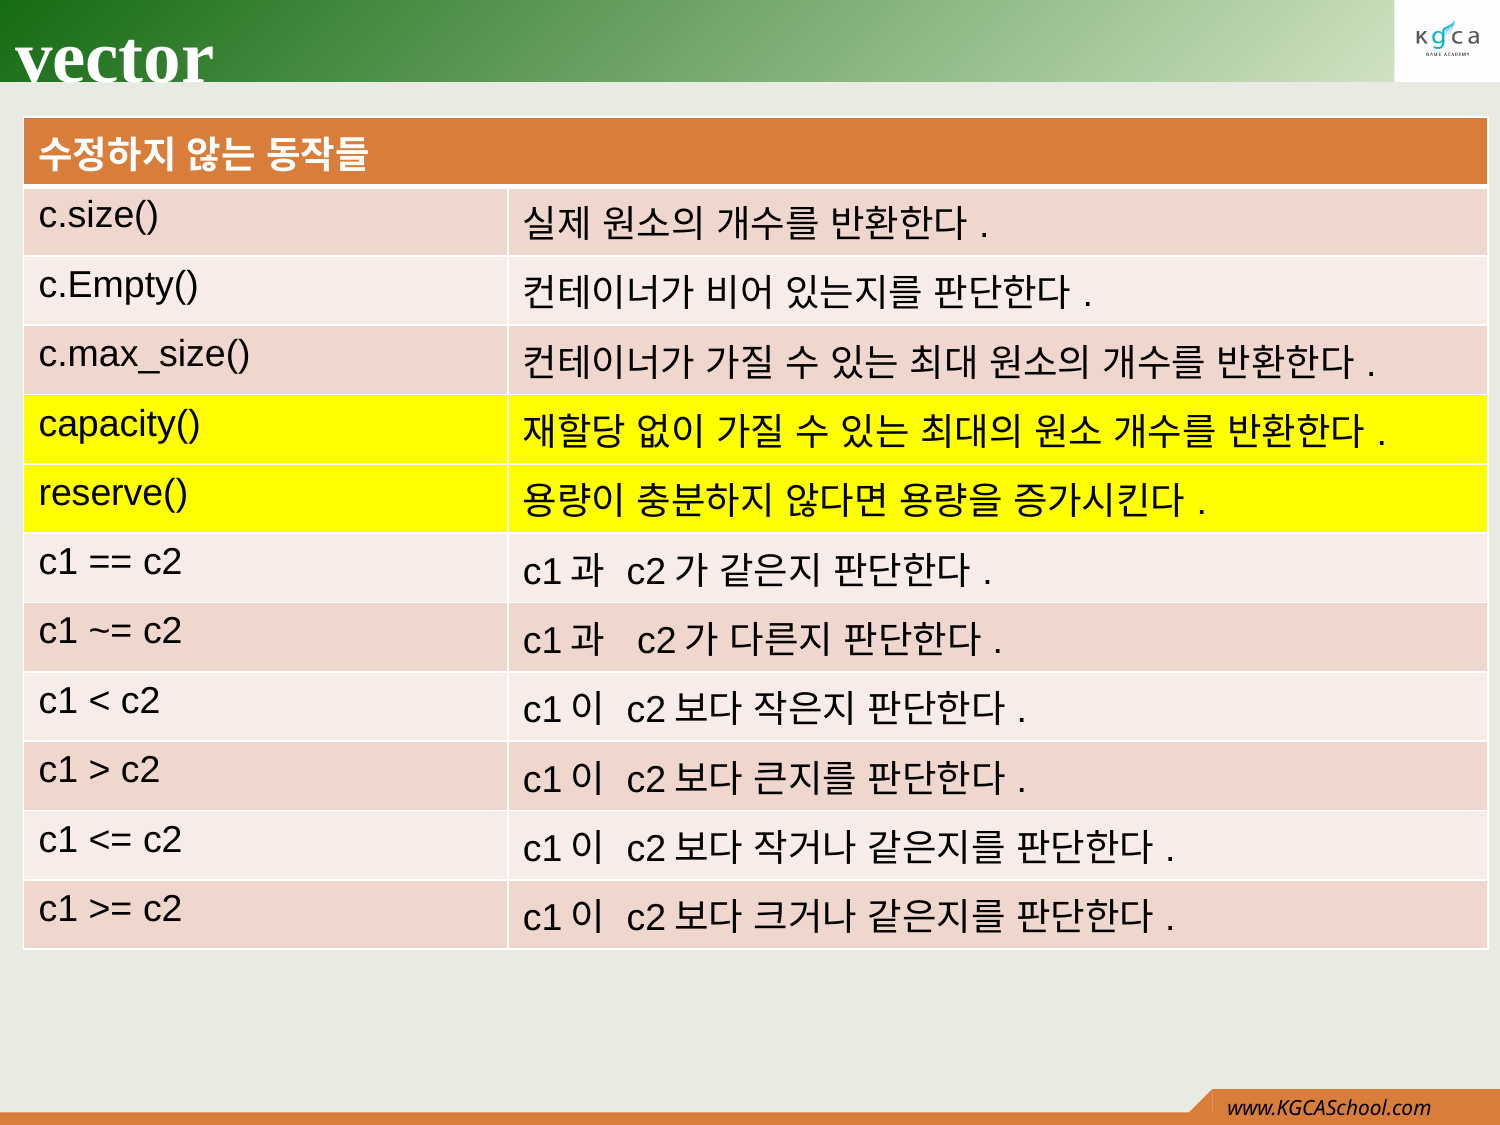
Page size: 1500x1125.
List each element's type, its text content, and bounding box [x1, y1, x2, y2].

table_cell c1이 c2보다 큰지를 판단한다. [509, 742, 1487, 810]
table_cell c1과 c2가 같은지 판단한다. [509, 534, 1487, 602]
table_cell capacity() [24, 395, 507, 463]
table_cell 용량이 충분하지 않다면 용량을 증가시킨다. [509, 465, 1487, 532]
table_cell c1 < c2 [24, 673, 507, 740]
table_cell 컨테이너가 가질 수 있는 최대 원소의 개수를 반환한다. [509, 326, 1487, 394]
table_cell c.size() [24, 189, 507, 255]
table_cell c1이 c2보다 작거나 같은지를 판단한다. [509, 811, 1487, 879]
table_header 수정하지 않는 동작들 [24, 118, 1487, 184]
table_cell 실제 원소의 개수를 반환한다. [509, 189, 1487, 255]
table_cell c1 == c2 [24, 534, 507, 602]
picture [1394, 0, 1500, 82]
title vector [0, 0, 1351, 106]
table_cell c1 > c2 [24, 742, 507, 810]
table_cell c1이 c2보다 작은지 판단한다. [509, 673, 1487, 740]
table_cell c.Empty() [24, 257, 507, 324]
table_cell c.max_size() [24, 326, 507, 394]
table_cell c1 >= c2 [24, 881, 507, 948]
table_cell c1이 c2보다 크거나 같은지를 판단한다. [509, 881, 1487, 948]
table_cell c1과 c2가 다른지 판단한다. [509, 603, 1487, 671]
table_cell c1 <= c2 [24, 811, 507, 879]
table_cell 컨테이너가 비어 있는지를 판단한다. [509, 257, 1487, 324]
table_cell reserve() [24, 465, 507, 532]
table_cell c1 ~= c2 [24, 603, 507, 671]
table_cell 재할당 없이 가질 수 있는 최대의 원소 개수를 반환한다. [509, 395, 1487, 463]
